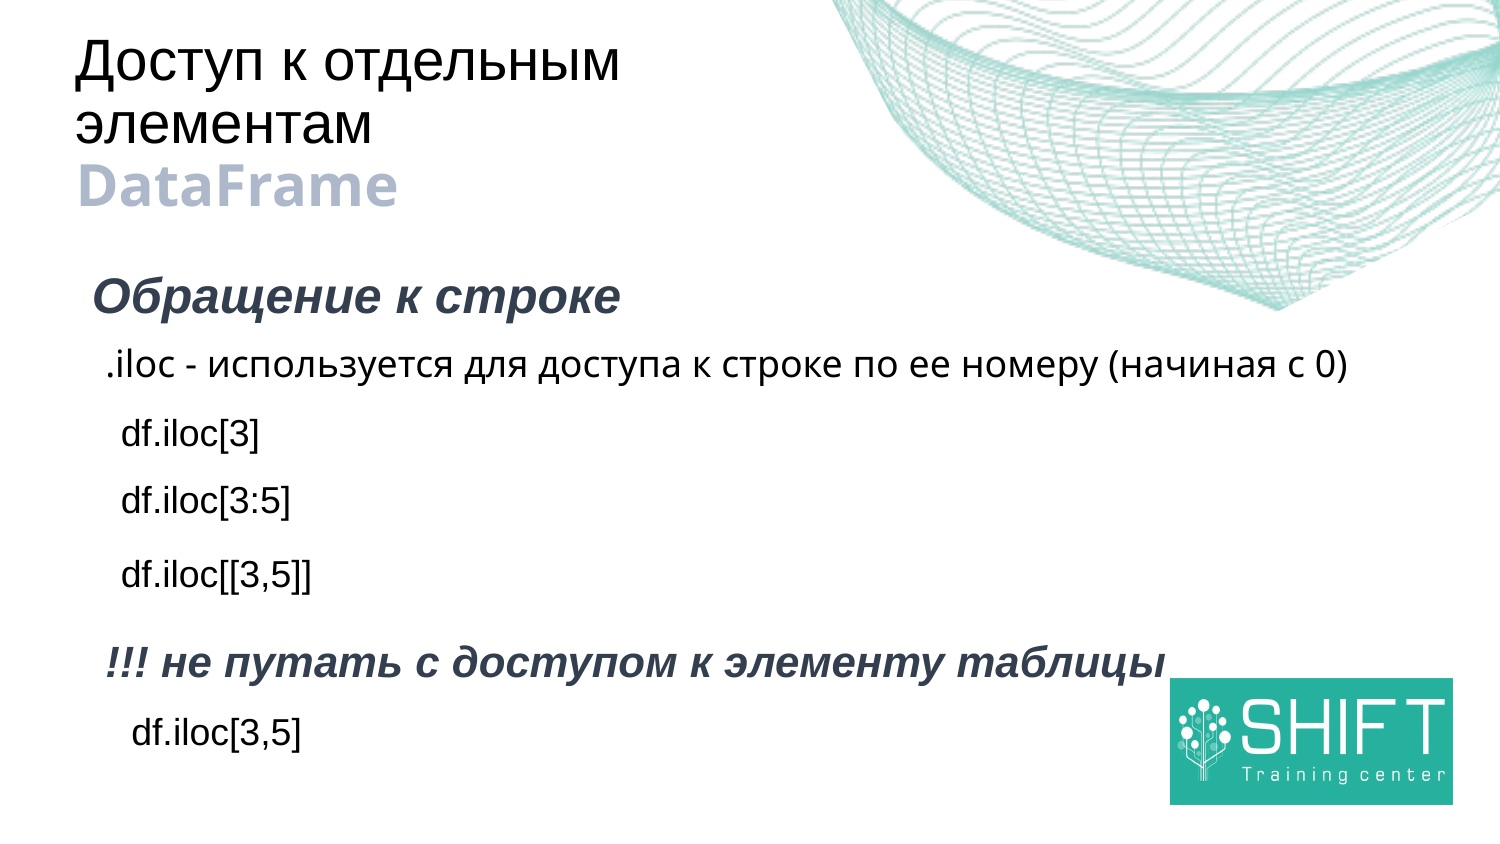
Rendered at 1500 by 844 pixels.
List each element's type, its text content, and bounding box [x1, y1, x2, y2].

title Доступ к отдельным элементам DataFrame [75, 33, 696, 216]
picture [1169, 678, 1453, 805]
text_box df.iloc[3:5] [106, 468, 857, 528]
text_box df.iloc[[3,5]] [106, 542, 857, 602]
text_box Обращение к строке [77, 255, 828, 331]
text_box df.iloc[3] [106, 401, 857, 462]
text_box !!! не путать с доступом к элементу таблицы [90, 626, 1301, 694]
text_box .iloc - используется для доступа к строке по ее номеру (начиная с 0) [90, 332, 1408, 393]
text_box df.iloc[3,5] [116, 700, 868, 760]
